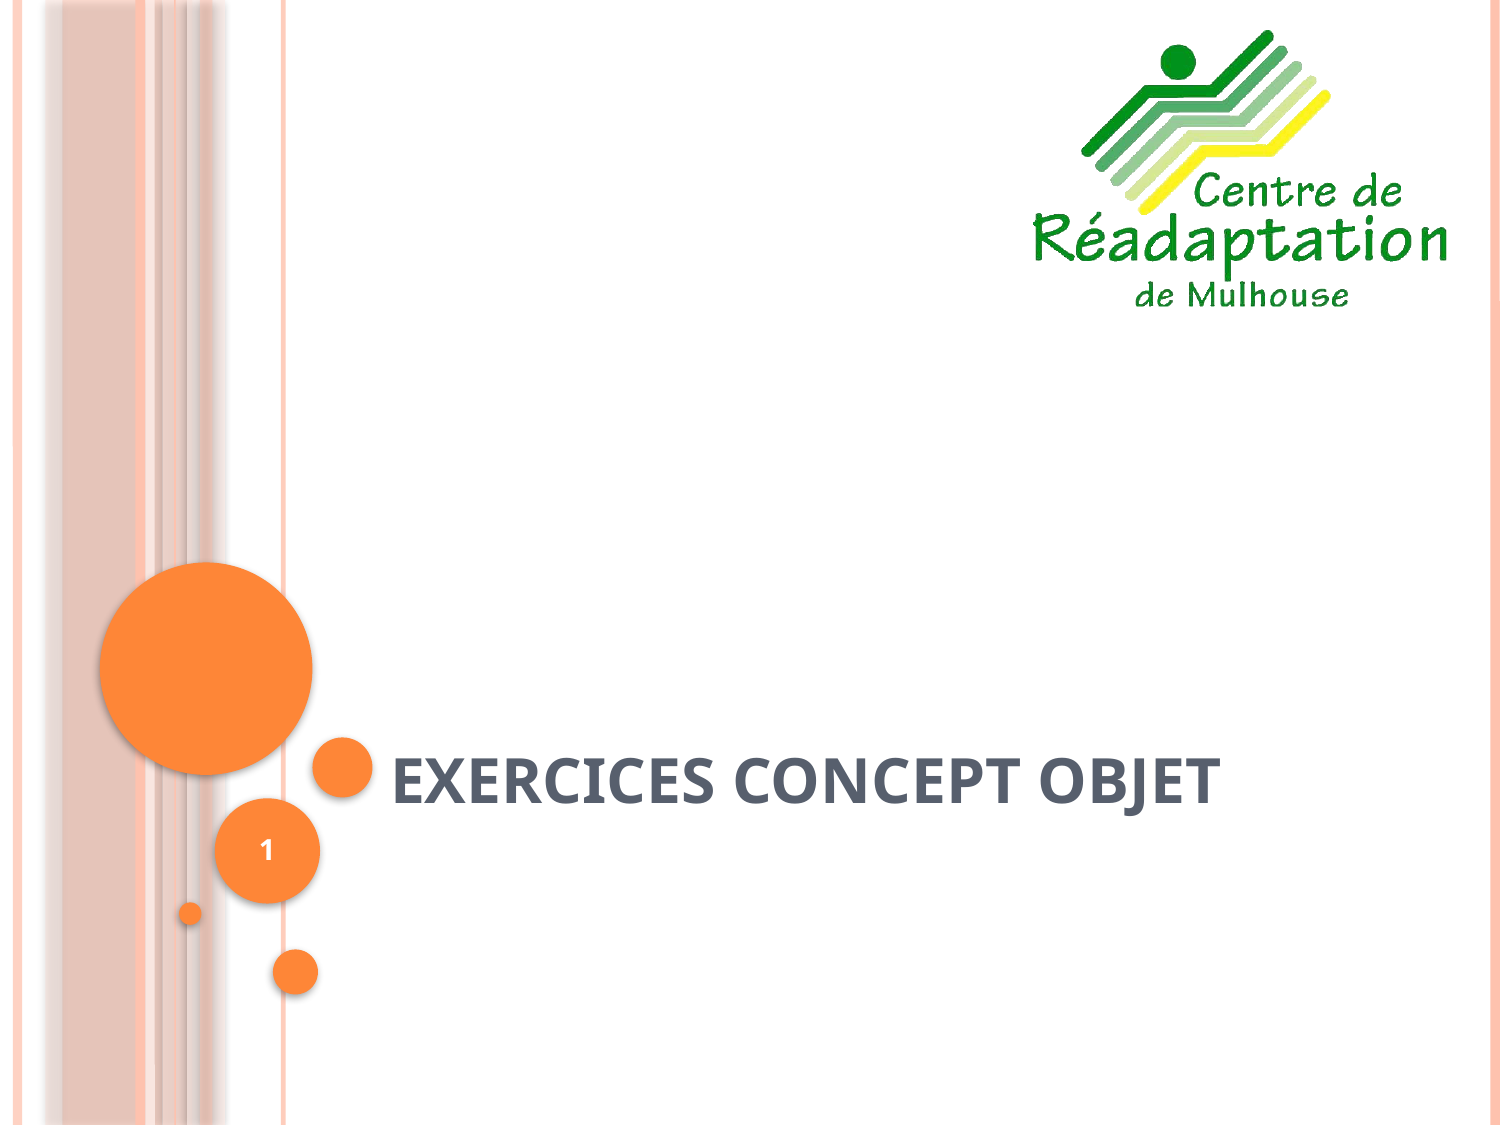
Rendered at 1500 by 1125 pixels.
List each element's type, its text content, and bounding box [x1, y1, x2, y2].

slide_number 1 [217, 808, 318, 894]
picture [1032, 30, 1448, 308]
title Exercices concept objet [375, 512, 1388, 824]
